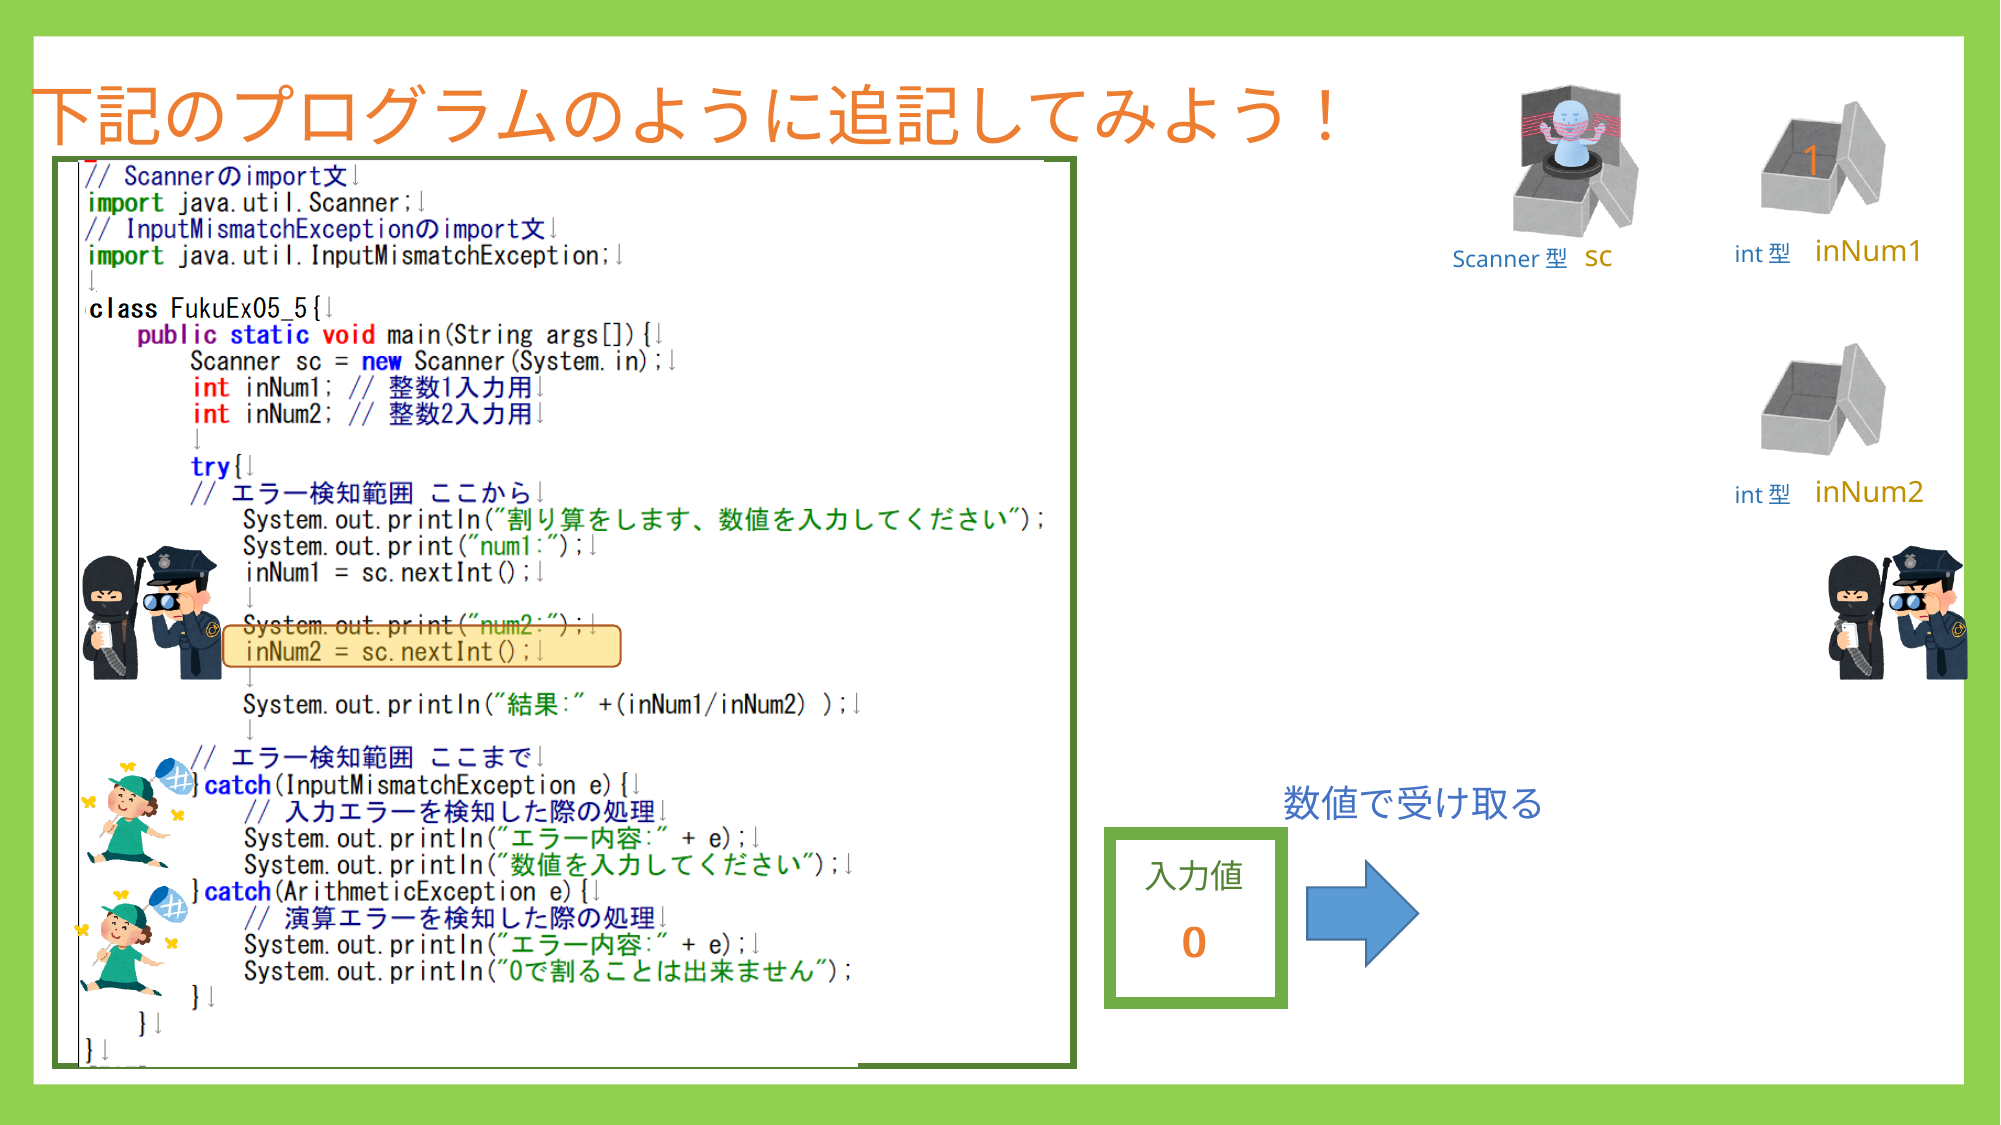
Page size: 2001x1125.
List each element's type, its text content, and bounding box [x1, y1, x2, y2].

text_box int型 [1719, 473, 1800, 516]
text_box 0 [1168, 908, 1223, 974]
text_box inNum1 [1800, 224, 1957, 275]
text_box 下記のプログラムのように追記してみよう！ [13, 66, 1375, 161]
text_box sc [1569, 230, 1673, 281]
text_box [1109, 832, 1282, 1004]
picture [71, 159, 1044, 1067]
picture [1756, 337, 1892, 469]
picture [1824, 540, 1970, 686]
text_box [1306, 858, 1420, 969]
text_box [54, 161, 78, 1067]
text_box inNum2 [1800, 465, 1957, 516]
picture [1756, 96, 1892, 228]
text_box 入力値 [1129, 847, 1259, 903]
text_box 数値で受け取る [1268, 772, 1561, 833]
picture [1508, 78, 1645, 251]
text_box int型 [1719, 232, 1800, 275]
text_box [858, 161, 1075, 1067]
text_box Scanner型 [1437, 237, 1569, 280]
